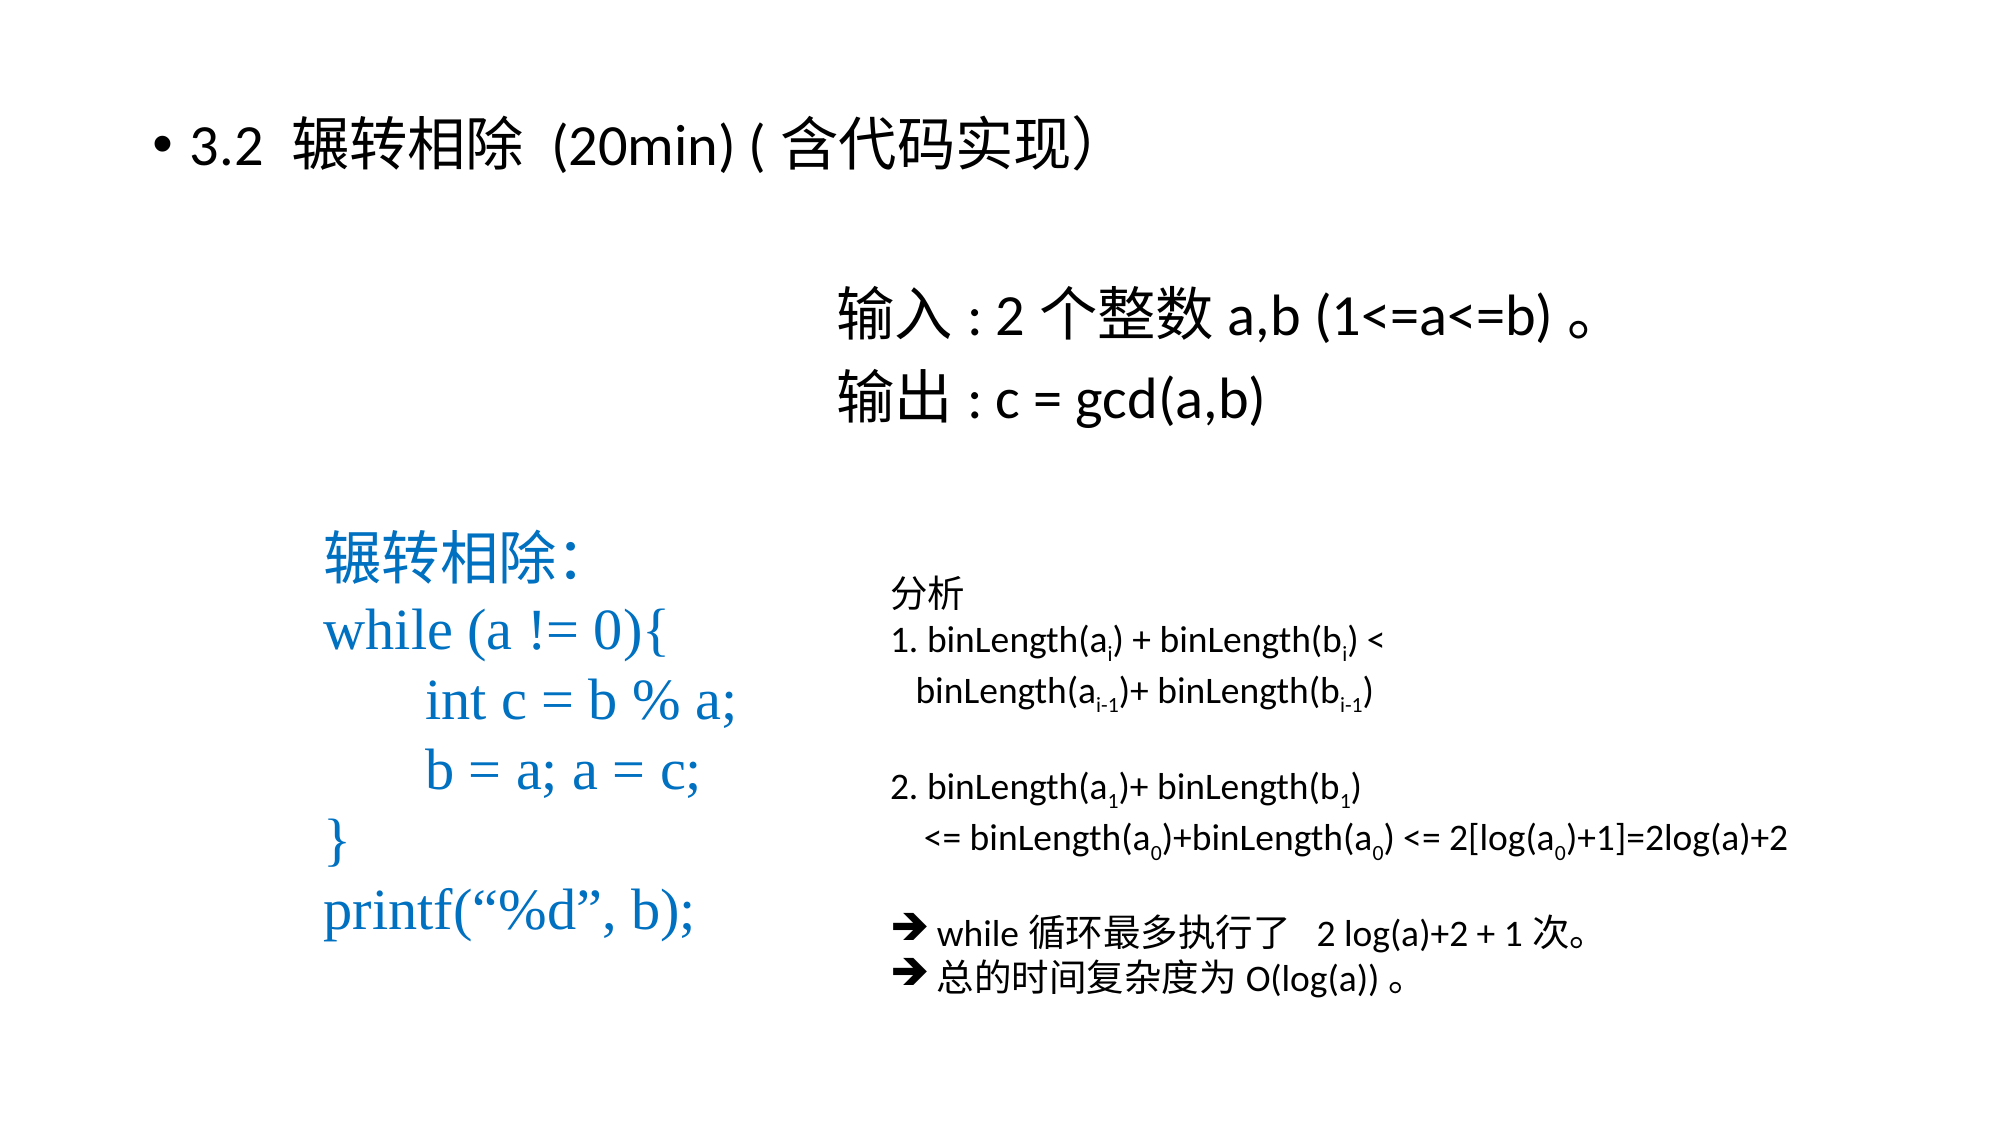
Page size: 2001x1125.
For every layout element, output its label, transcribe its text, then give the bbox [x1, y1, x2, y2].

text_box 分析 1. binLength(ai) + binLength(bi) < binLength(ai-1)+ binLength(bi-1) 2. binLength(a1)+ binLength(b1) <= binLength(a0)+binLength(a0) <= 2[log(a0)+1]=2log(a)+2 while循环最多执行了 2 log(a)+2 + 1次。 总的时间复杂度为O(log(a))。 [875, 562, 1899, 1007]
list 3.2 辗转相除 (20min) (含代码实现） [137, 107, 1863, 1014]
text_box 辗转相除： while (a != 0){ int c = b % a; b = a; a = c; } printf(“%d”, b); [308, 513, 911, 949]
text_box 输入: 2个整数a,b (1<=a<=b)。 输出: c = gcd(a,b) [821, 277, 2000, 454]
